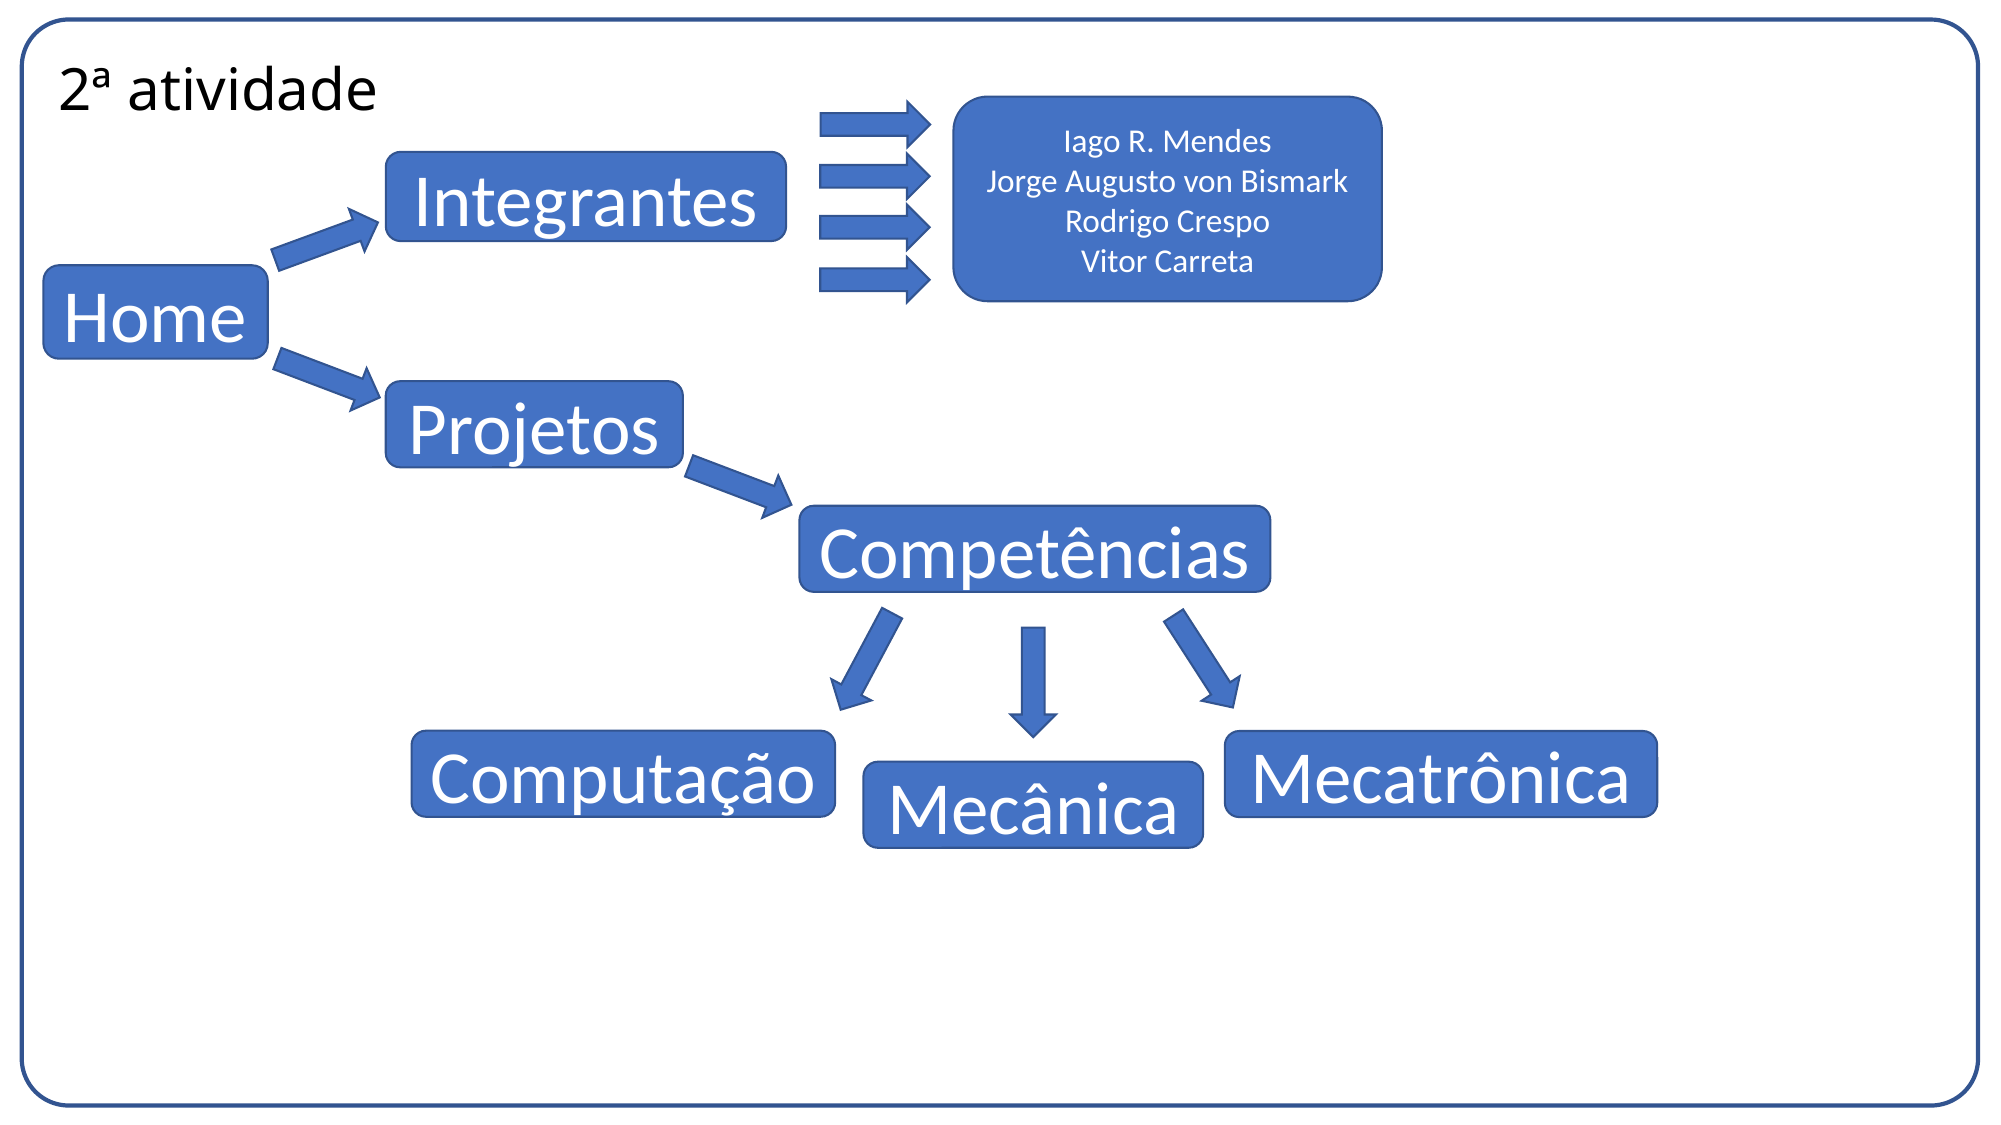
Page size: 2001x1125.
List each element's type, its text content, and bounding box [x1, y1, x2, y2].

text_box Iago R. Mendes Jorge Augusto von Bismark Rodrigo Crespo Vitor Carreta [952, 95, 1383, 303]
text_box Competências [798, 504, 1272, 593]
text_box [829, 606, 904, 712]
text_box [1162, 607, 1242, 709]
text_box [272, 346, 382, 413]
title 2ª atividade [43, 0, 1769, 201]
text_box [1008, 626, 1059, 739]
text_box [819, 254, 932, 305]
text_box Mecatrônica [1223, 729, 1659, 819]
text_box Projetos [384, 380, 684, 469]
text_box Integrantes [384, 150, 788, 243]
text_box Home [42, 264, 269, 360]
text_box [819, 202, 932, 253]
text_box [819, 151, 932, 202]
text_box [270, 206, 380, 273]
text_box [683, 453, 793, 520]
text_box Mecânica [862, 760, 1205, 849]
text_box [819, 99, 932, 150]
text_box Computação [410, 729, 837, 818]
